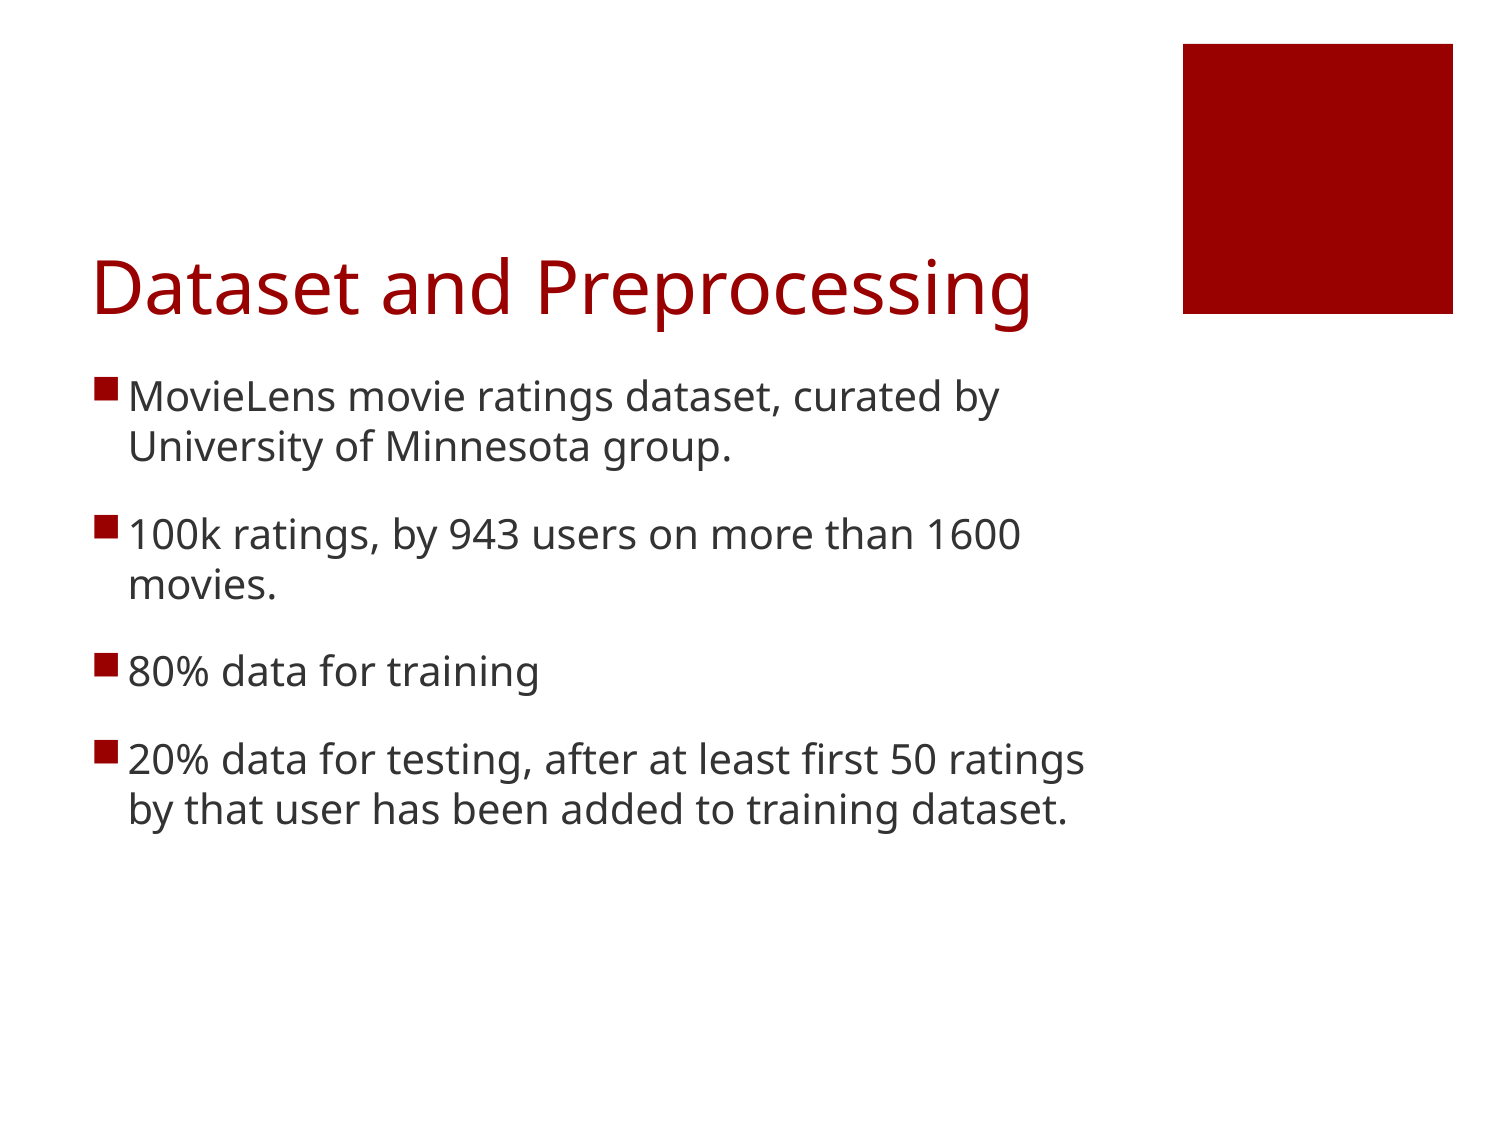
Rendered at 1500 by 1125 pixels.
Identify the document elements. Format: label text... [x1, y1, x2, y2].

list MovieLens movie ratings dataset, curated by University of Minnesota group. 100k ratings, by 943 users on more than 1600 movies. 80% data for training 20% data for testing, after at least first 50 ratings by that user has been added to training dataset. [75, 362, 1143, 1005]
title Dataset and Preprocessing [75, 149, 1143, 338]
